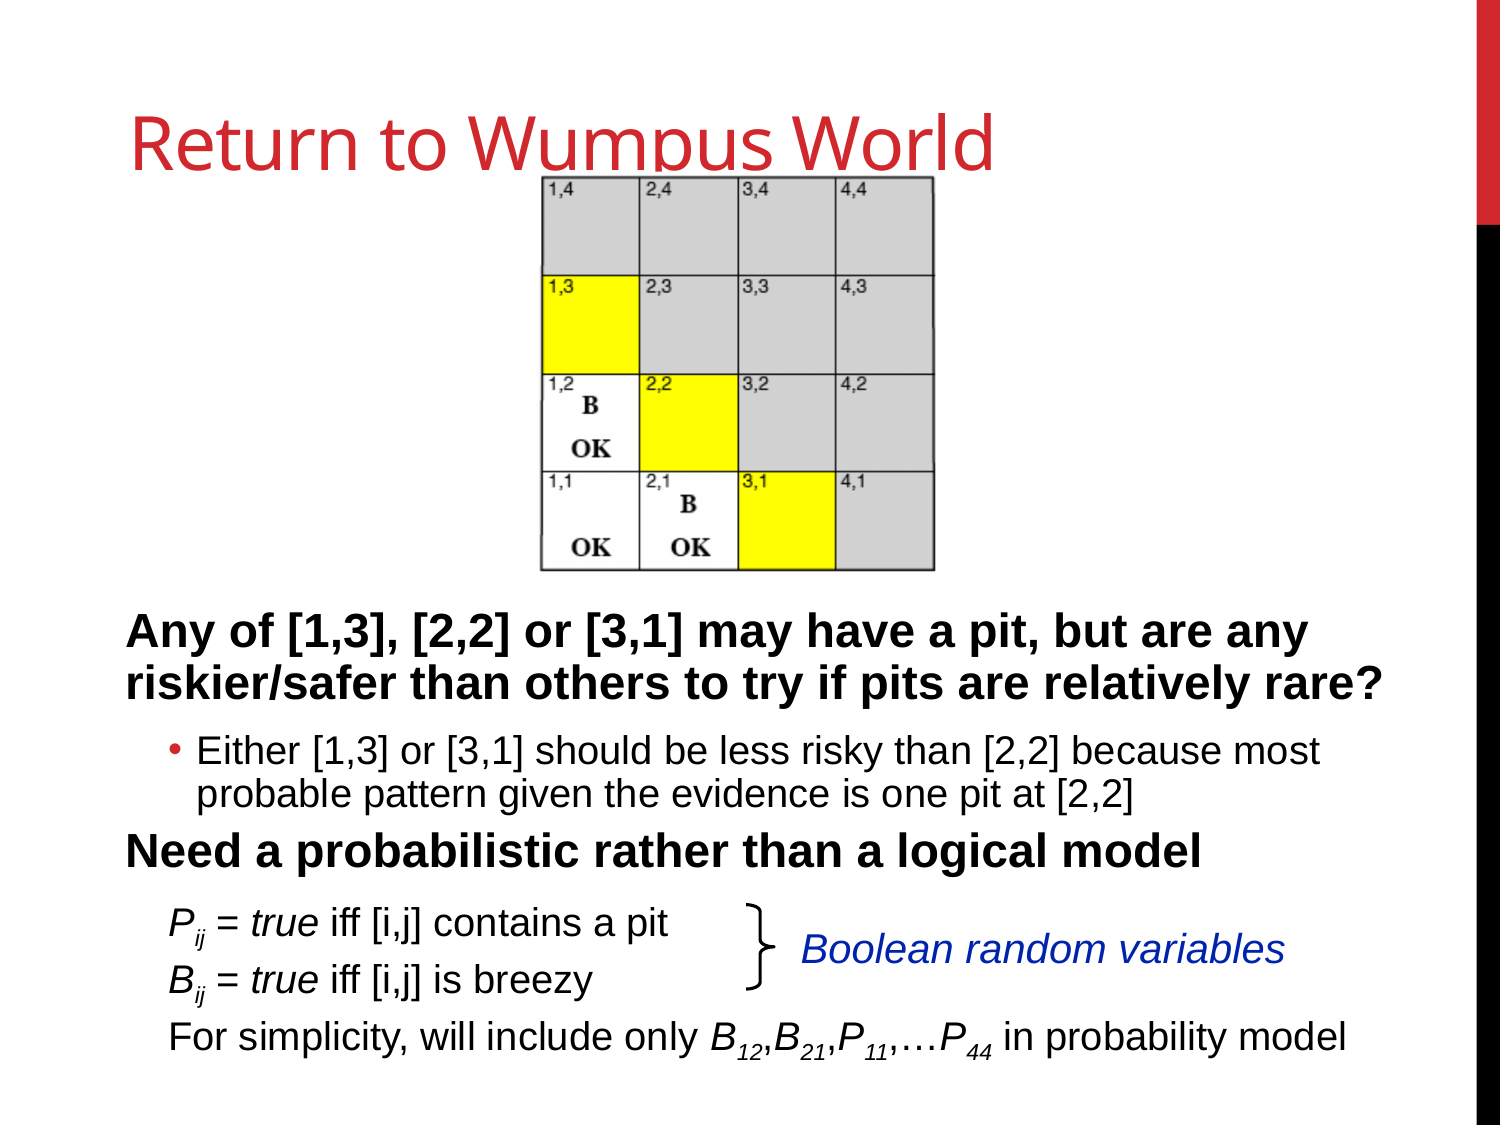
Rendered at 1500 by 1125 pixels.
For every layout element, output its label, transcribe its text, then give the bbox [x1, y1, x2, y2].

title Return to Wumpus World [113, 5, 1389, 193]
picture [535, 170, 939, 578]
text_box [745, 904, 1301, 990]
list Any of [1,3], [2,2] or [3,1] may have a pit, but are any riskier/safer than others to try if pits are relatively rare? Either [1,3] or [3,1] should be less risky than [2,2] because most probable pattern given the evidence is one pit at [2,2] Need a probabilistic rather than a logical model Pij = true iff [i,j] contains a pit Bij = true iff [i,j] is breezy For simplicity, will include only B12,B21,P11,…P44 in probability model [109, 598, 1469, 1070]
